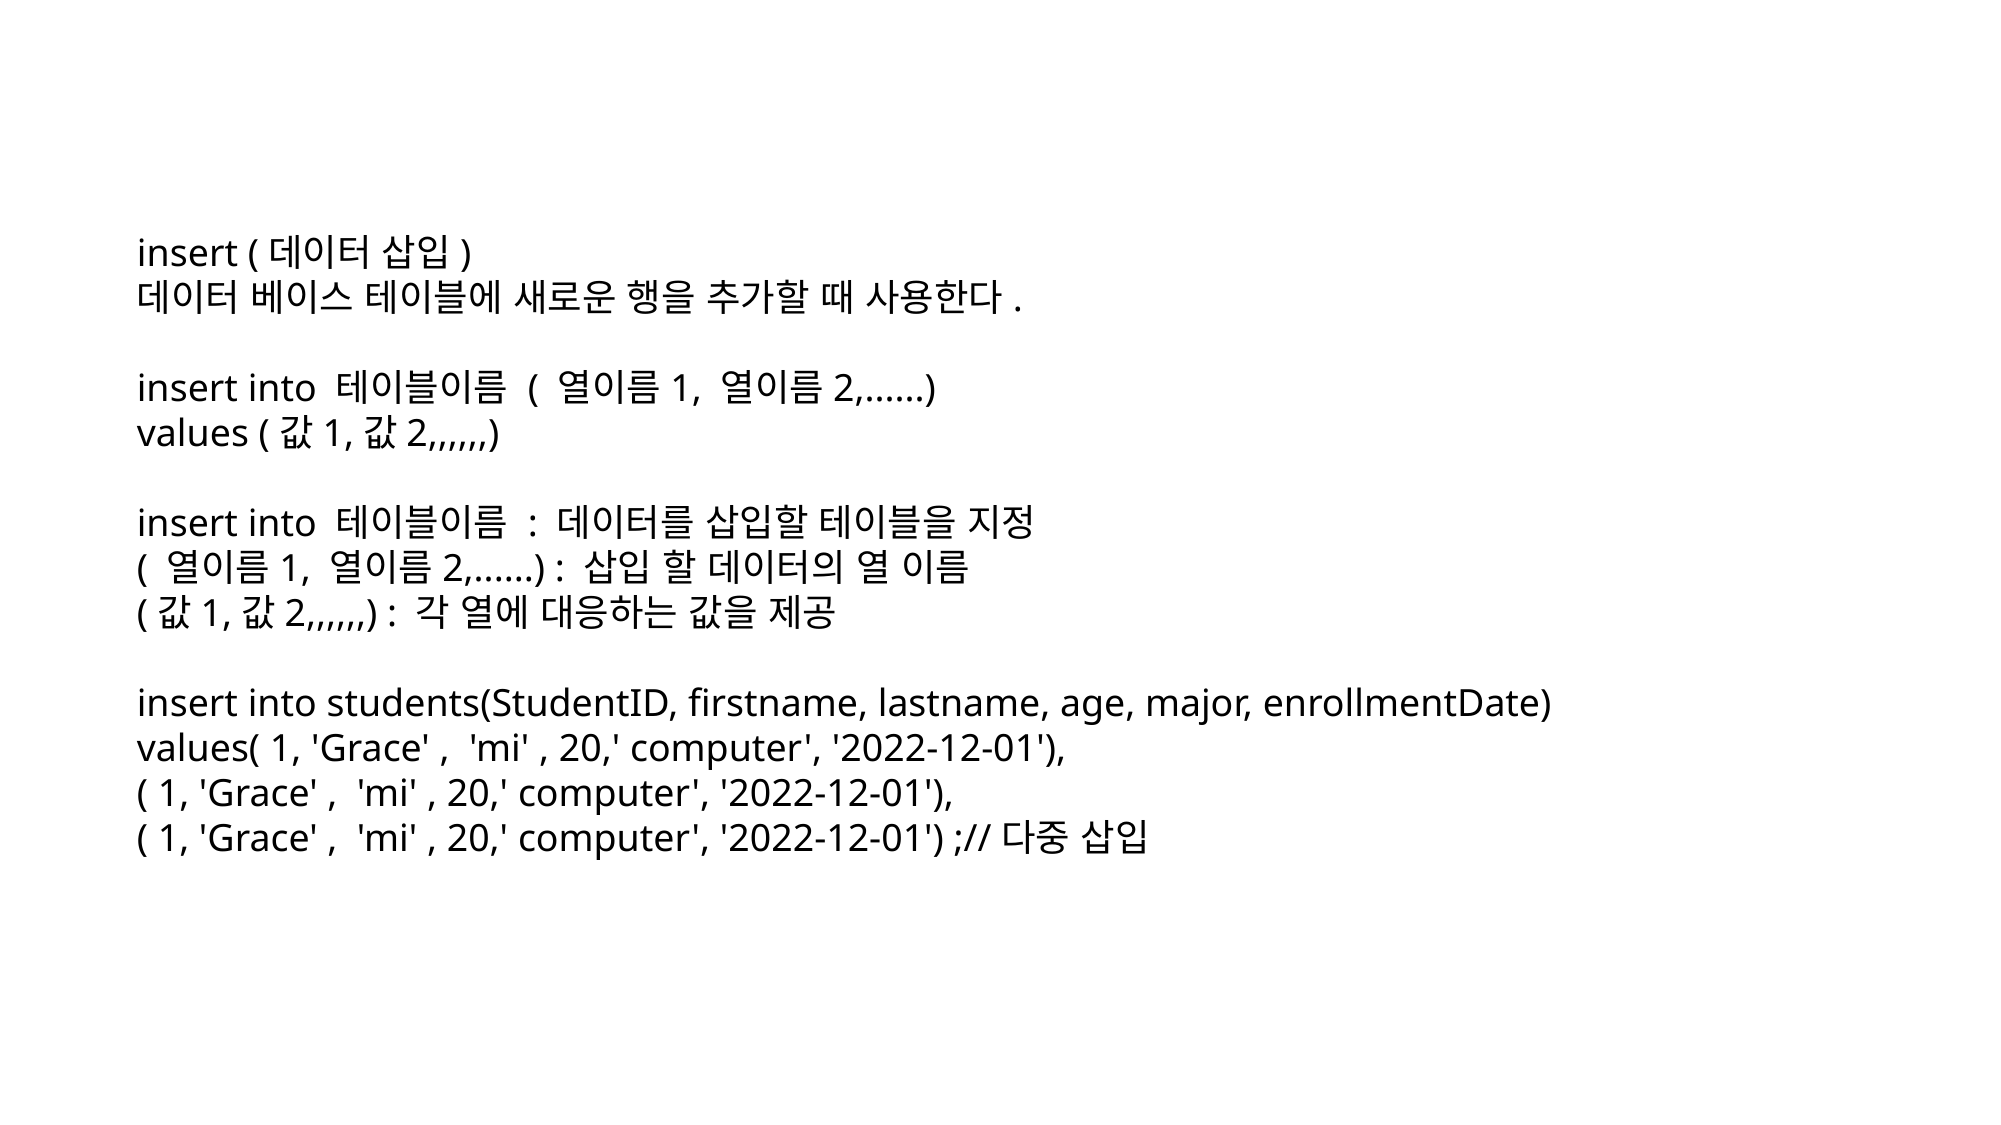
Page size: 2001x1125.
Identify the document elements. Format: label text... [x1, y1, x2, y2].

text_box insert (데이터 삽입) 데이터 베이스 테이블에 새로운 행을 추가할 때 사용한다. insert into 테이블이름 ( 열이름1, 열이름2,......) values (값1,값2,,,,,,) insert into 테이블이름 : 데이터를 삽입할 테이블을 지정 ( 열이름1, 열이름2,......) : 삽입 할 데이터의 열 이름 (값1,값2,,,,,,) : 각 열에 대응하는 값을 제공 insert into students(StudentID, firstname, lastname, age, major, enrollmentDate) values( 1, 'Grace' , 'mi' , 20,' computer', '2022-12-01'), ( 1, 'Grace' , 'mi' , 20,' computer', '2022-12-01'), ( 1, 'Grace' , 'mi' , 20,' computer', '2022-12-01') ;//다중 삽입 [122, 221, 1679, 912]
